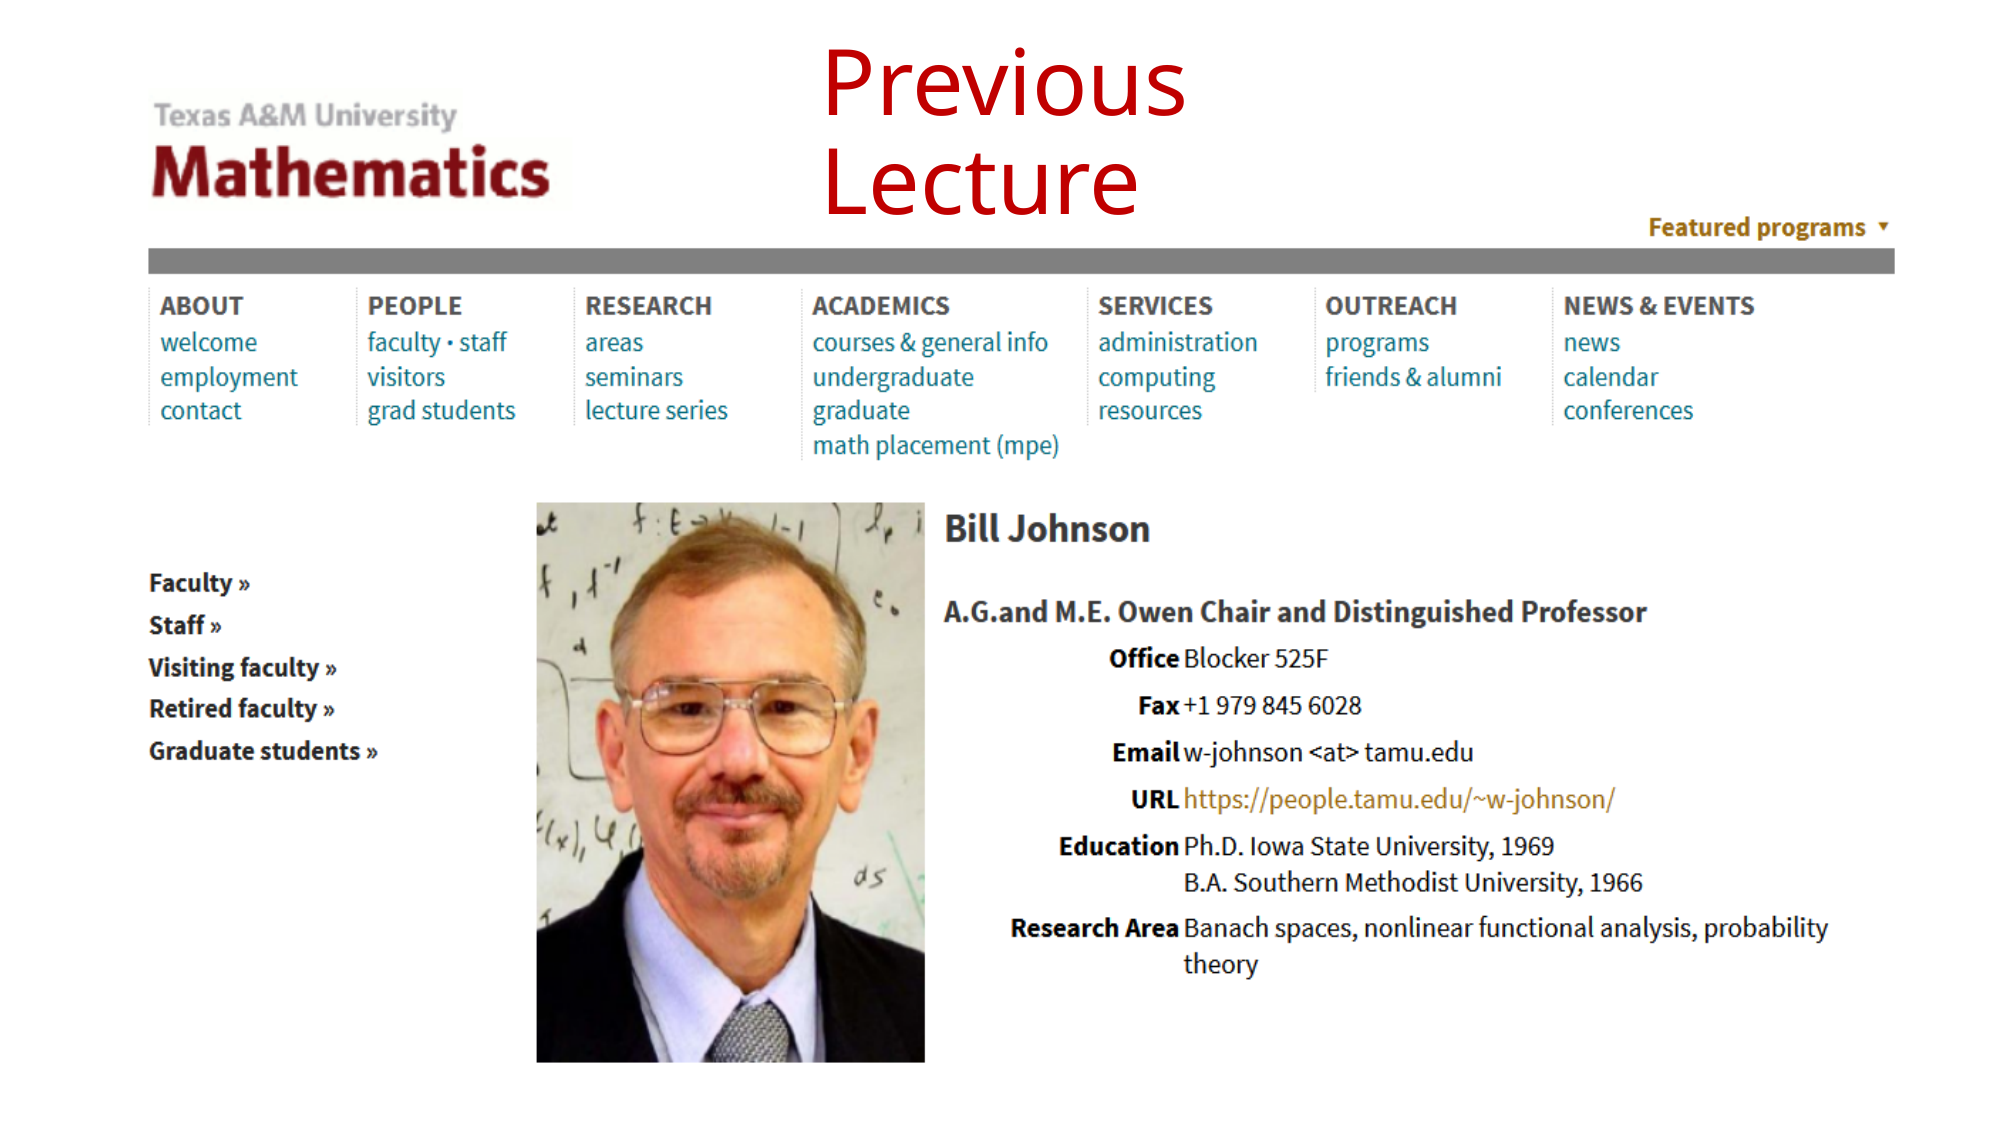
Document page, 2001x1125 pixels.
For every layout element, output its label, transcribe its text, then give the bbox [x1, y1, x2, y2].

picture [133, 88, 1912, 1078]
title Previous Lecture [805, 26, 1476, 88]
